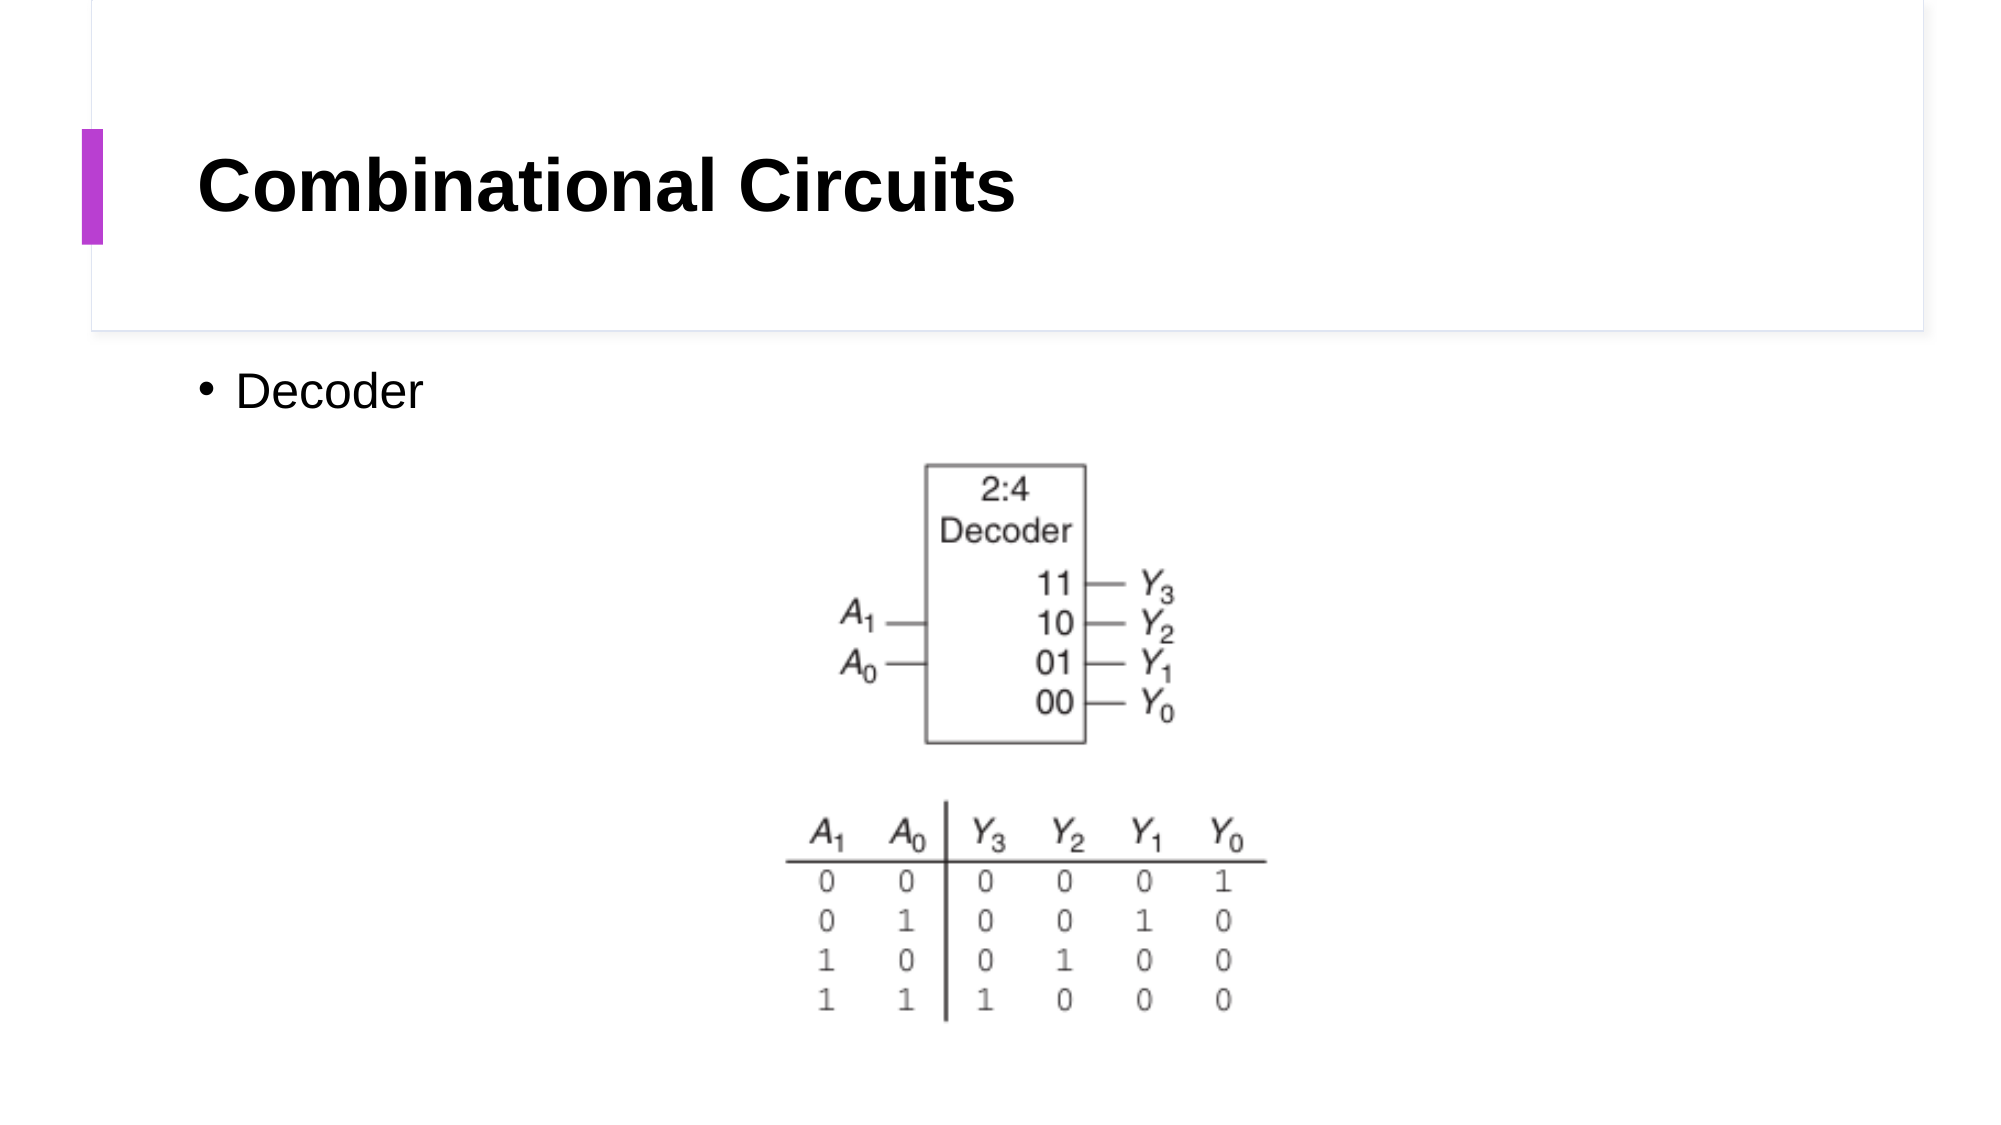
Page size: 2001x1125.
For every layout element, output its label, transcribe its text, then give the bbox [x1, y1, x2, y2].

title Combinational Circuits [183, 90, 1851, 284]
list Decoder [183, 345, 1851, 1013]
picture [740, 420, 1294, 1036]
